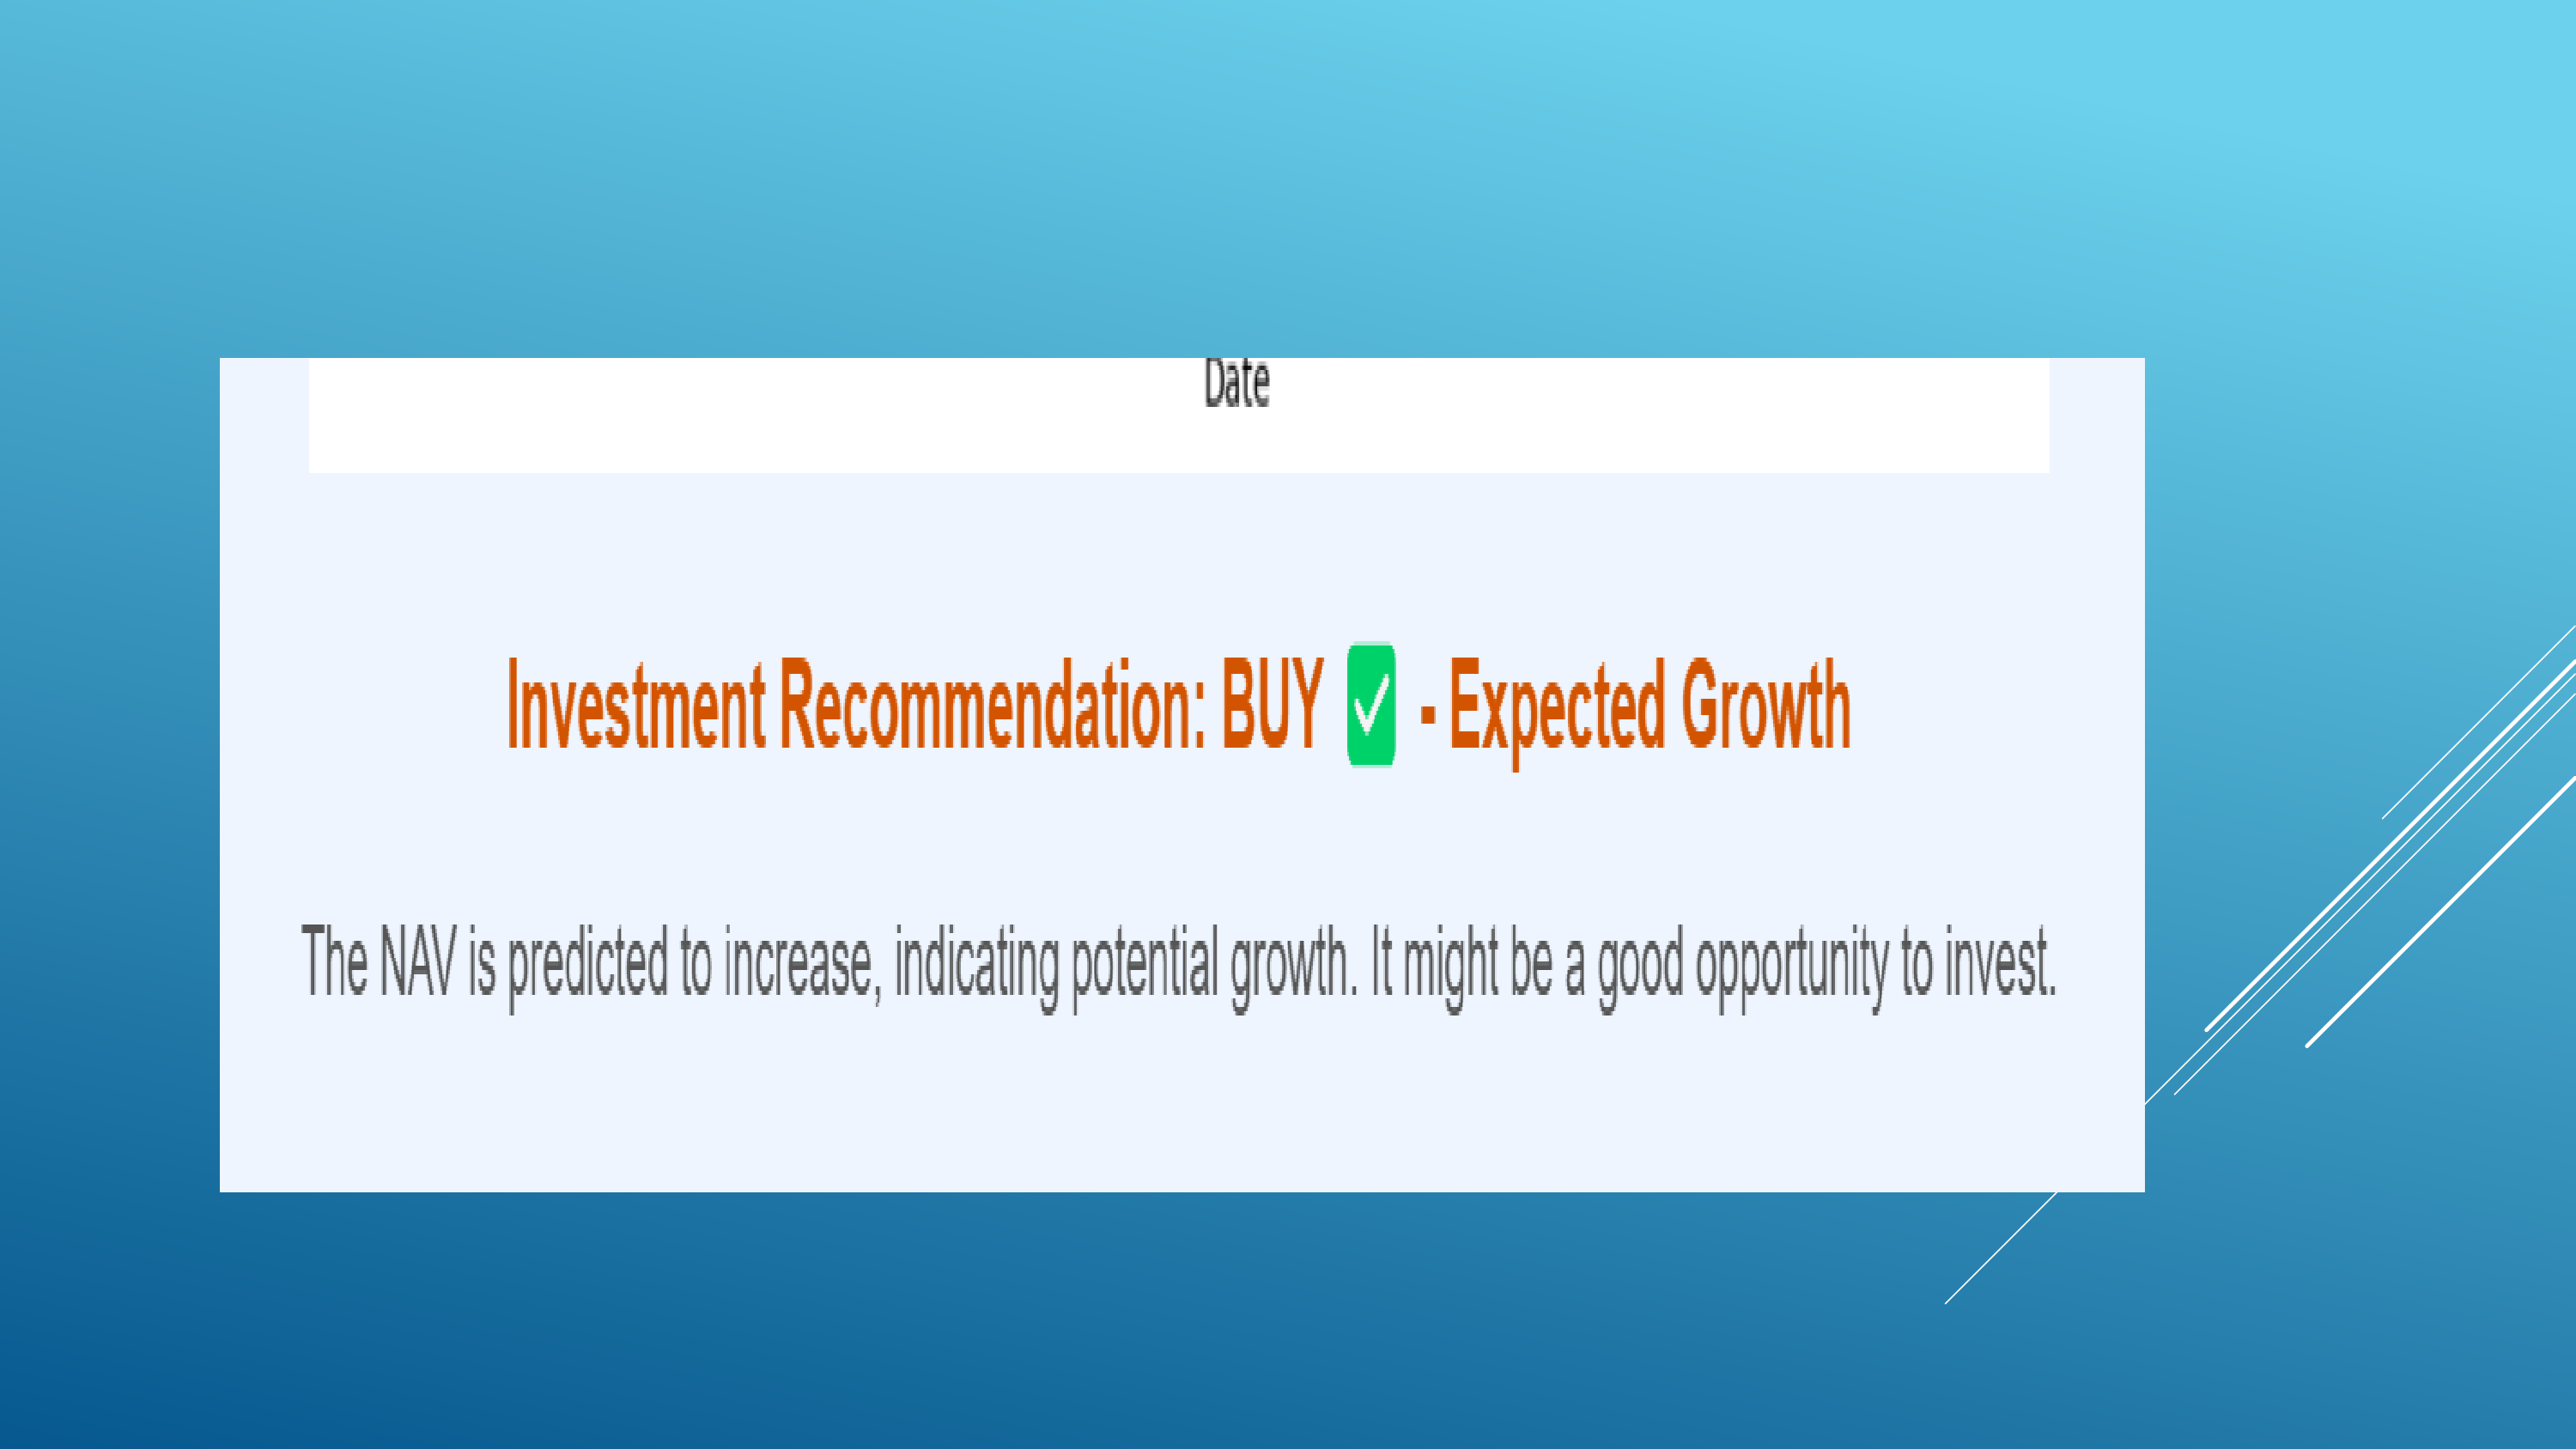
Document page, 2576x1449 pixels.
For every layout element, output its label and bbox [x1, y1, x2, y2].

picture [220, 358, 2146, 1193]
